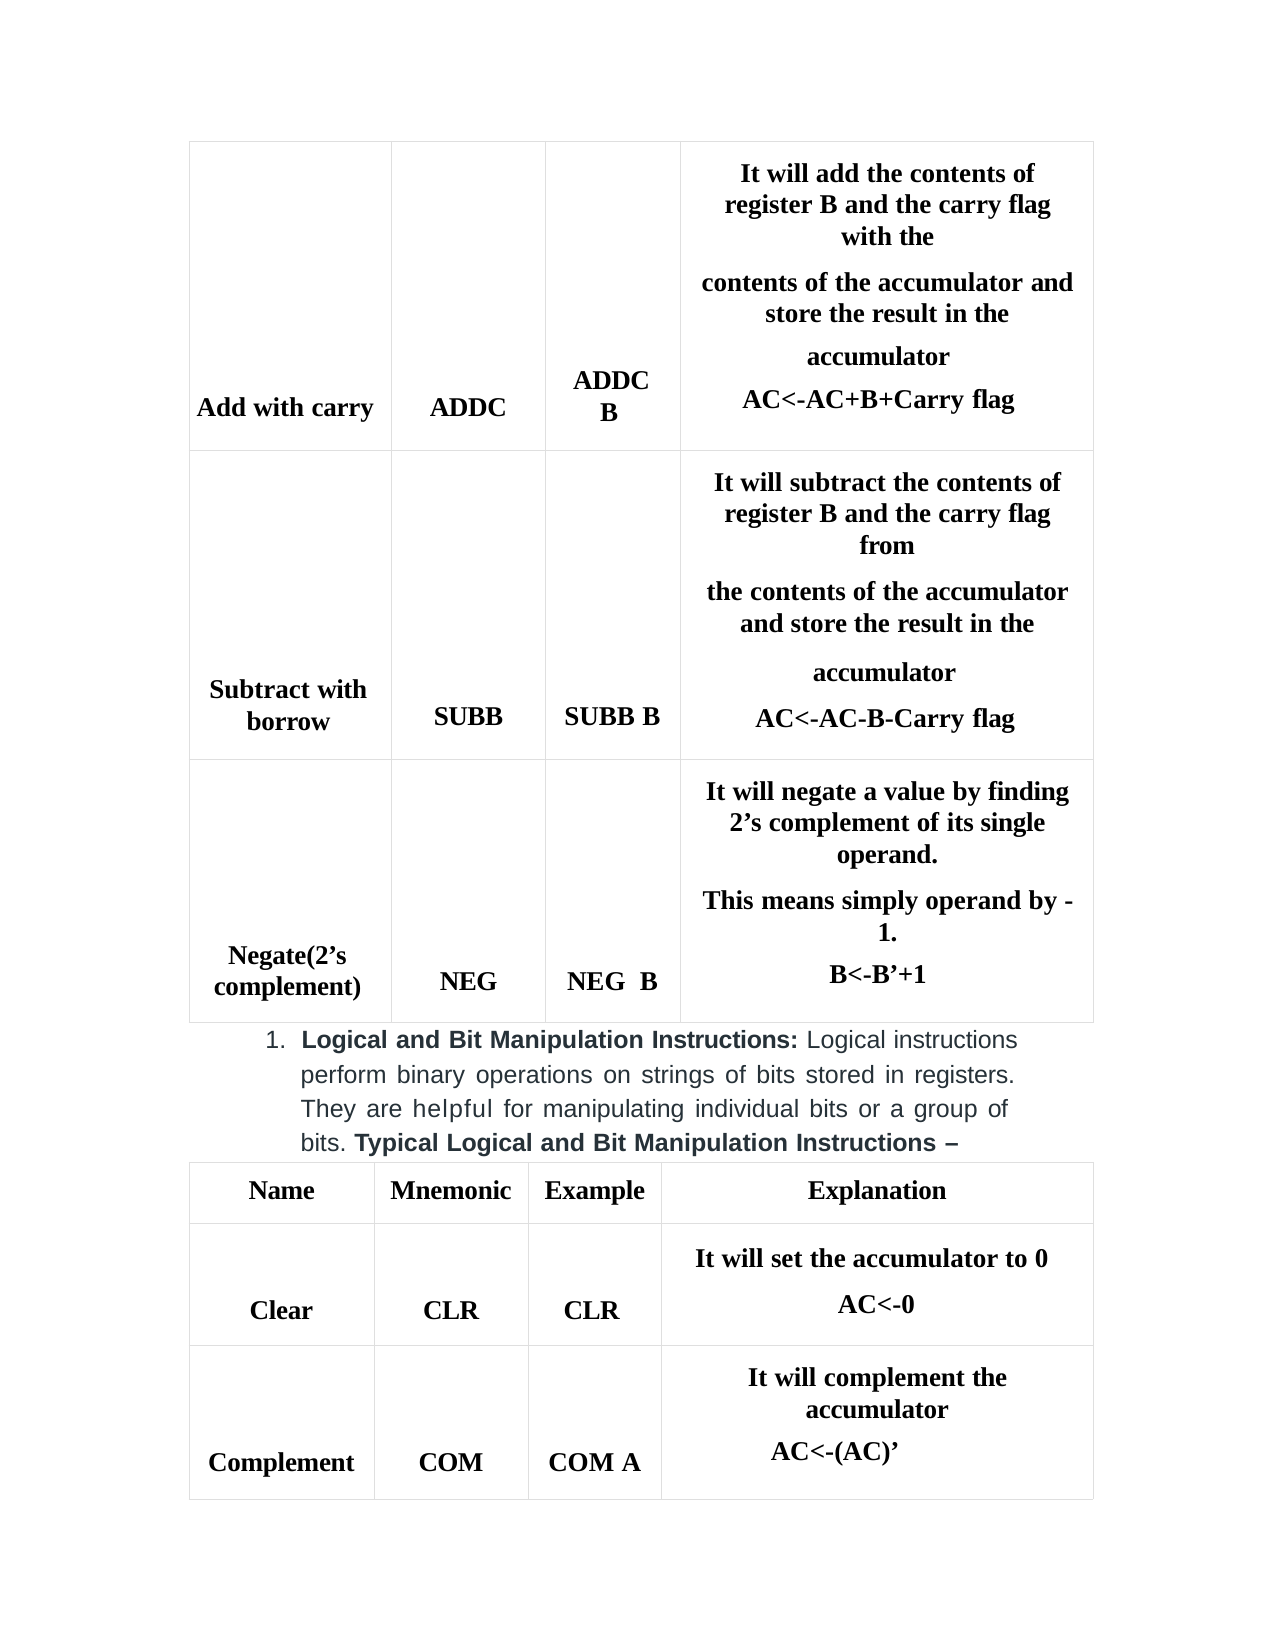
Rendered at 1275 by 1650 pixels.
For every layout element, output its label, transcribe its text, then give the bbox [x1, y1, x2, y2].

table_cell CLR [375, 1224, 528, 1345]
table_header ADDC [392, 142, 545, 450]
table_cell COM [375, 1346, 528, 1499]
table_header It will add the contents of register B and the carry flag with the contents of the accumulator and store the result in the accumulator AC<-AC+B+Carry flag [681, 142, 1093, 450]
table_cell CLR [529, 1224, 661, 1345]
table_header Name [190, 1163, 374, 1223]
table_cell SUBB B [546, 451, 680, 759]
table_cell SUBB [392, 451, 545, 759]
table_cell Clear [190, 1224, 374, 1345]
table_cell It will subtract the contents of register B and the carry flag from the contents of the accumulator and store the result in the accumulator AC<-AC-B-Carry flag [681, 451, 1093, 759]
table_cell Complement [190, 1346, 374, 1499]
table_cell It will complement the accumulator AC<-(AC)’ [662, 1346, 1093, 1499]
table_header Explanation [662, 1163, 1093, 1223]
table_cell NEG [392, 760, 545, 1017]
table_header Example [529, 1163, 661, 1223]
table_header Add with carry [190, 142, 391, 450]
table_header Mnemonic [375, 1163, 528, 1223]
table_cell NEG B [546, 760, 680, 1017]
table_cell Subtract with borrow [190, 451, 391, 759]
table_cell Negate(2’s complement) [190, 760, 391, 1022]
table_cell COM A [529, 1346, 661, 1499]
table_header ADDC B [546, 142, 680, 450]
text_box 1. Logical and Bit Manipulation Instructions: Logical instructions perform binary operations on strings of bits stored in registers. They are helpful for manipulating individual bits or a group of bits. Typical Logical and Bit Manipulation Instructions – [263, 1017, 1034, 1157]
table_cell It will set the accumulator to 0 AC<-0 [662, 1224, 1093, 1345]
table_cell It will negate a value by finding 2’s complement of its single operand. This means simply operand by - 1. B<-B’+1 [681, 760, 1093, 1022]
